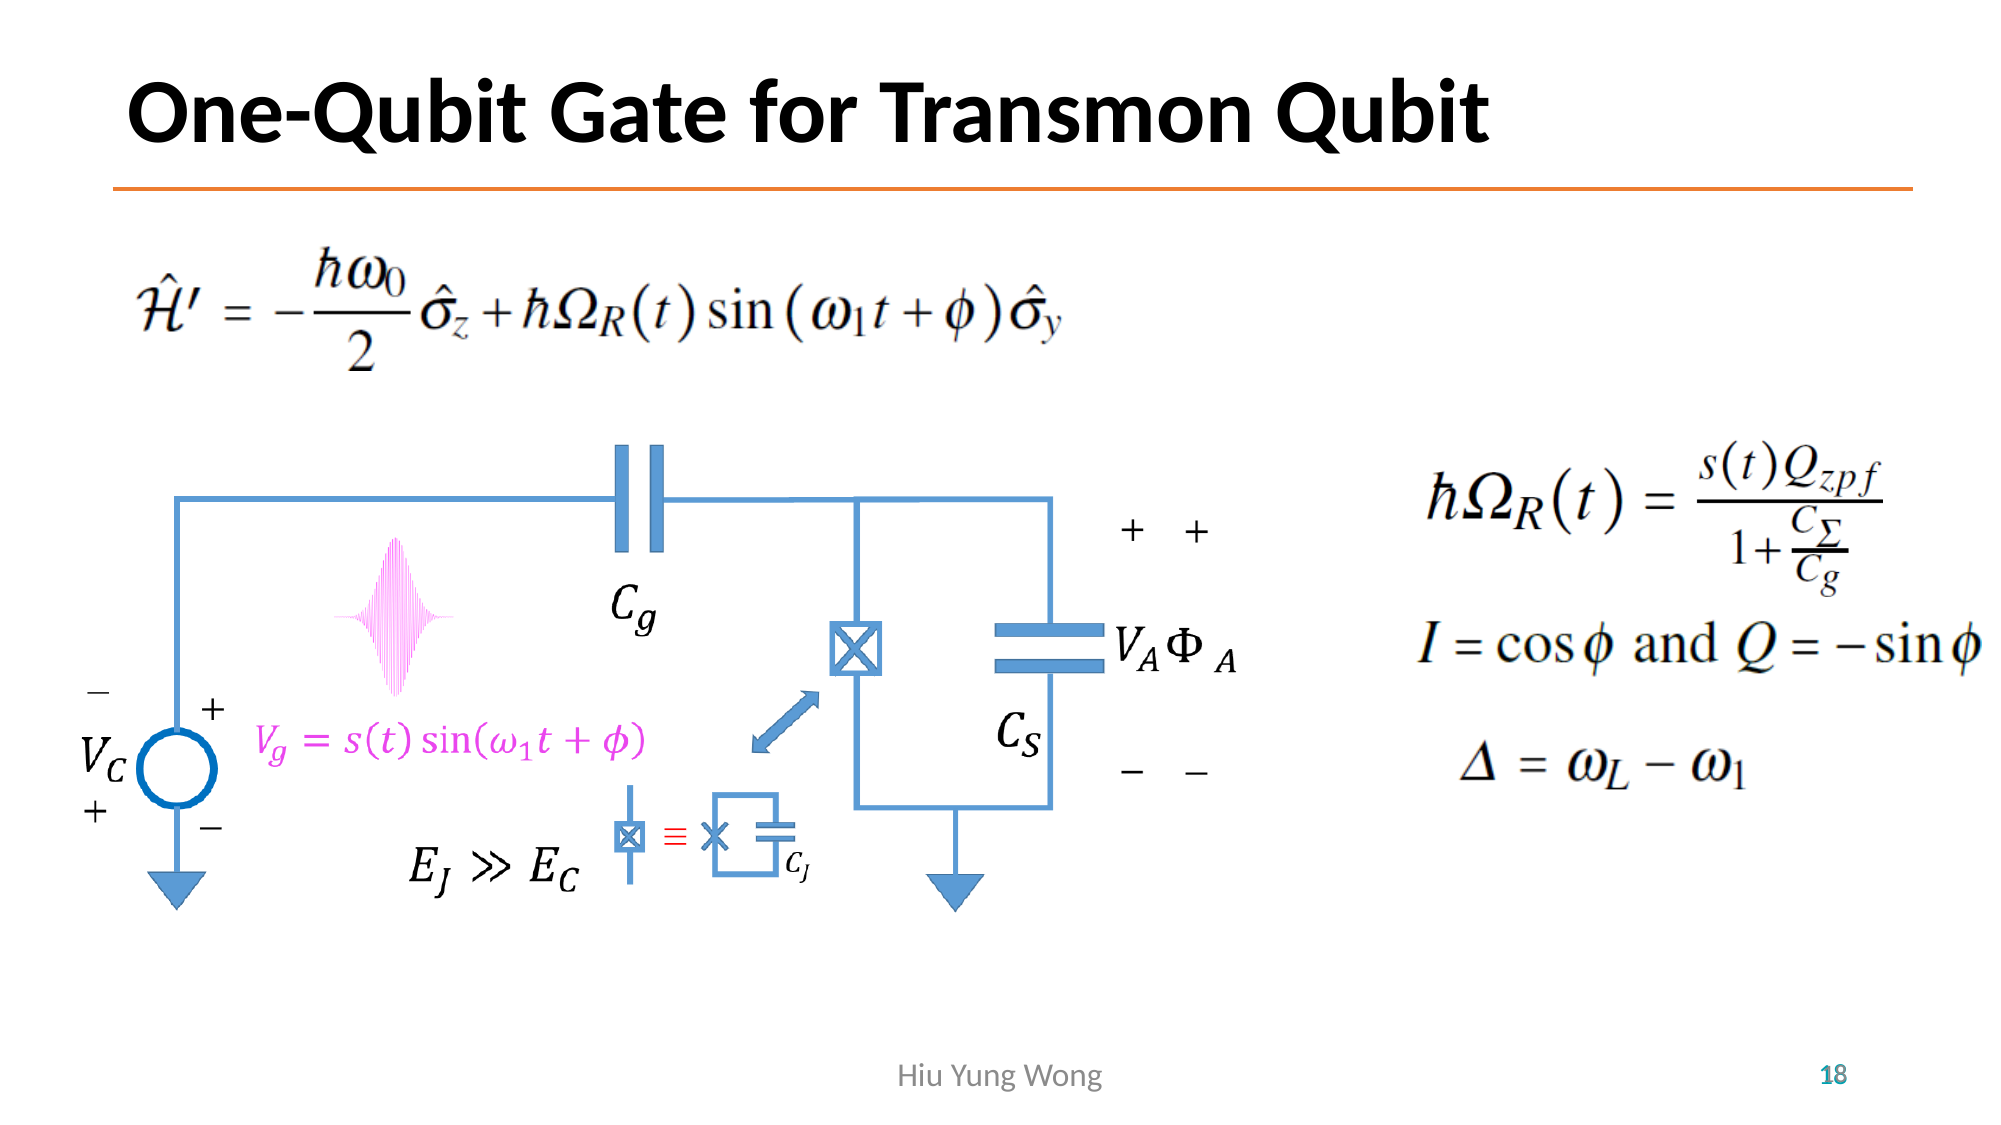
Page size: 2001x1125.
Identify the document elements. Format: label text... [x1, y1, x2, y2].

title One-Qubit Gate for Transmon Qubit [112, 37, 1913, 188]
footer Hiu Yung Wong [662, 1042, 1338, 1103]
picture [92, 206, 1066, 371]
picture [0, 410, 1257, 919]
picture [1453, 727, 1749, 799]
picture [1412, 433, 1982, 683]
slide_number 18 [1412, 1042, 1863, 1103]
